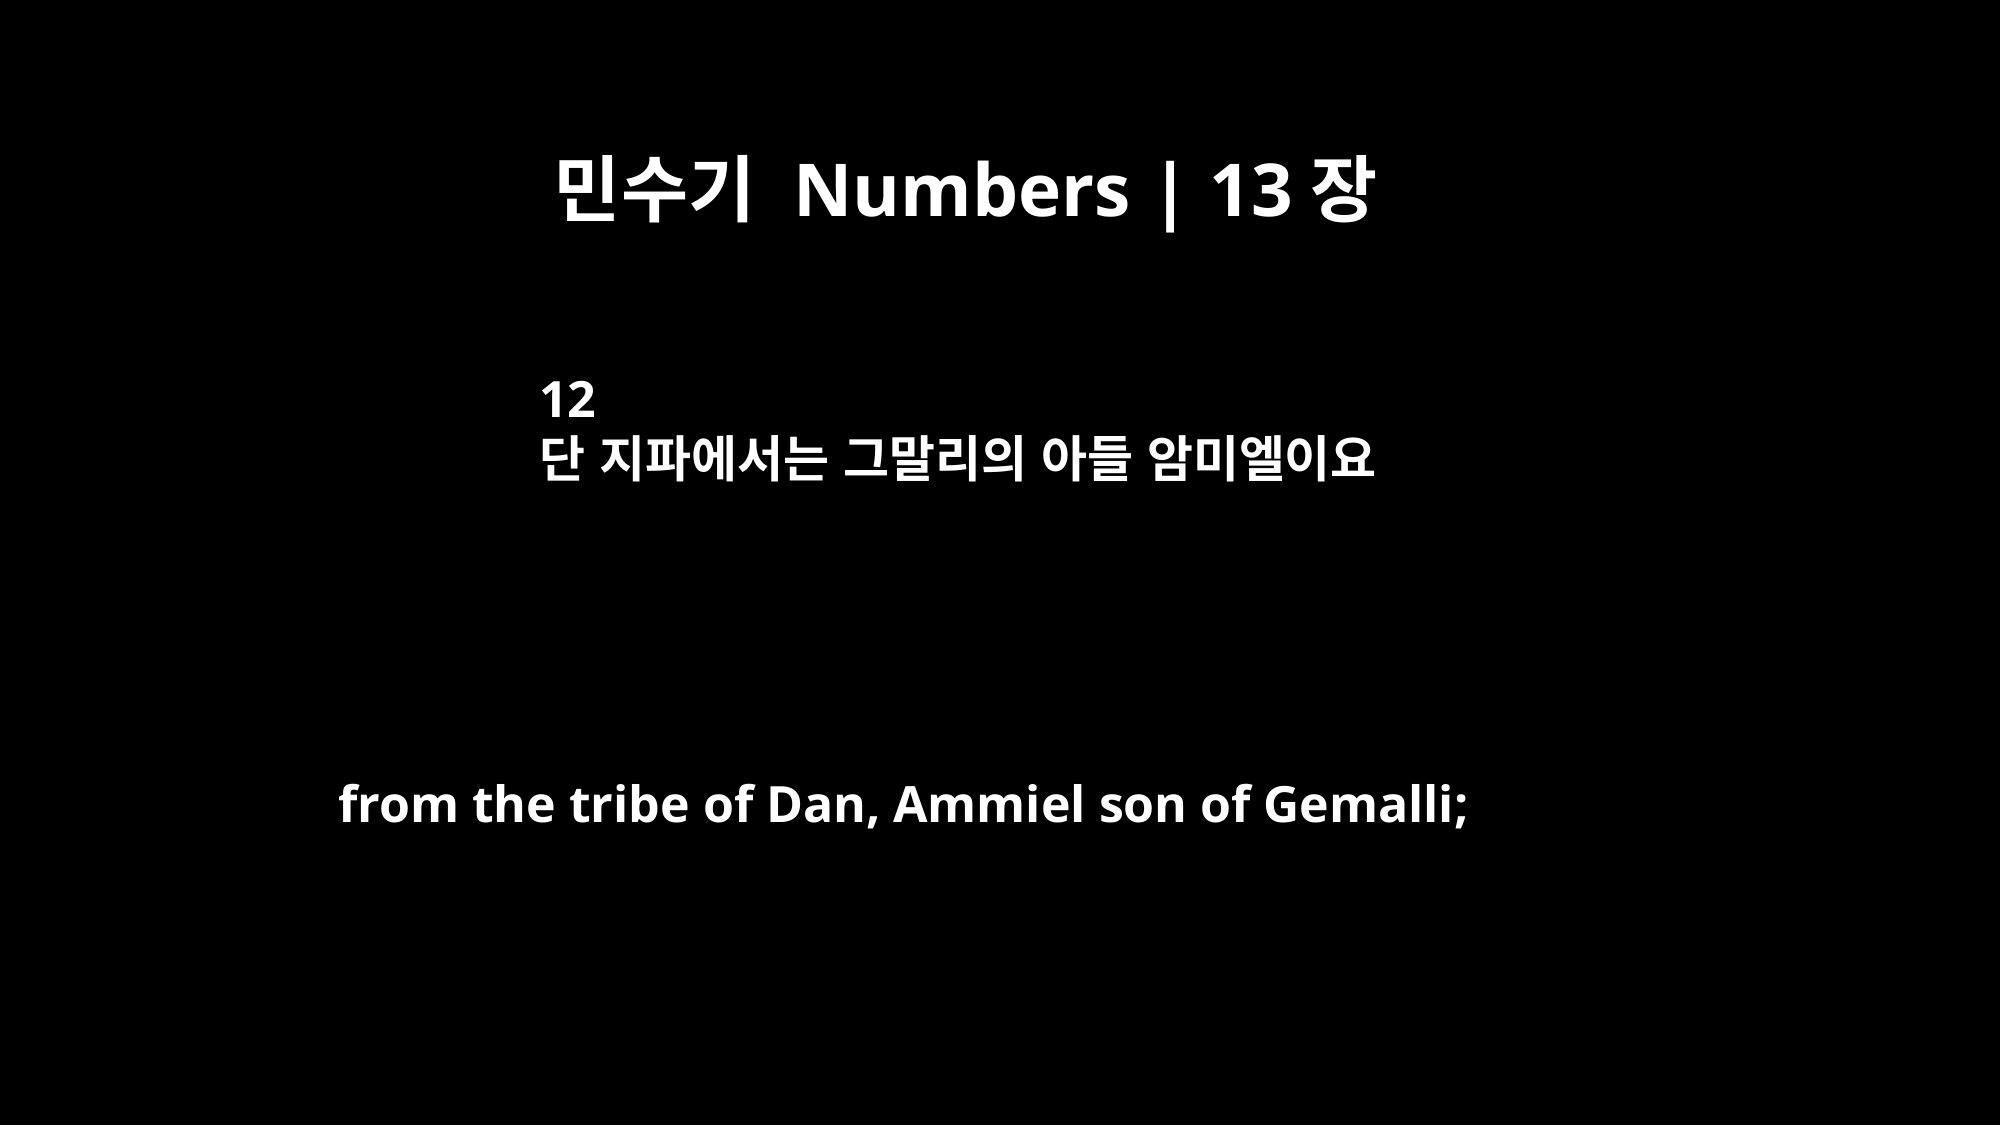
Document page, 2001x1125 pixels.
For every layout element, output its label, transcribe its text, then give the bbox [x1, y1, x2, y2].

text_box 민수기 Numbers | 13장 [538, 136, 1393, 239]
text_box 12 단 지파에서는 그말리의 아들 암미엘이요 [524, 359, 1393, 495]
text_box from the tribe of Dan, Ammiel son of Gemalli; [323, 764, 1484, 840]
